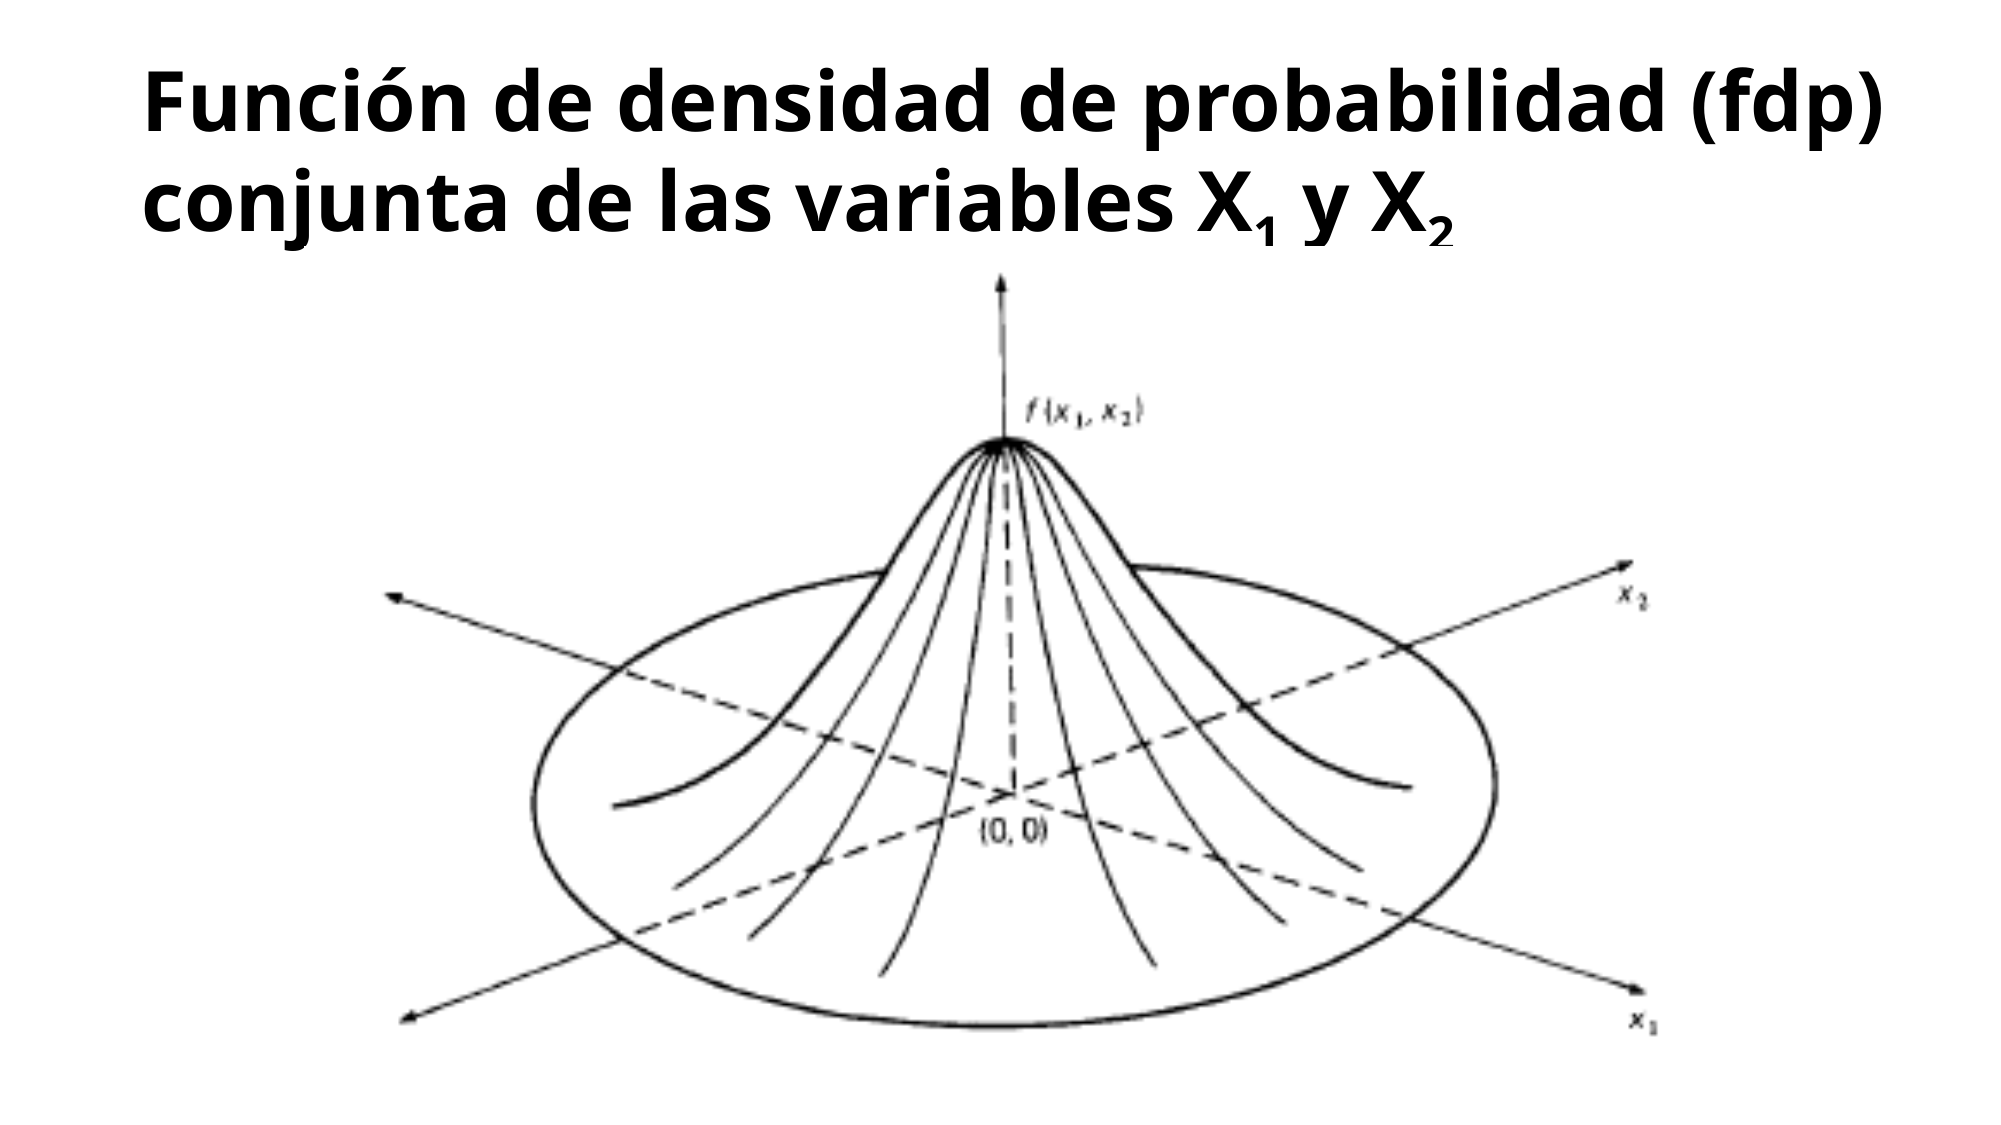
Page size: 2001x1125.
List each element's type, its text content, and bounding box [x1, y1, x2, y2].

title Función de densidad de probabilidad (fdp) conjunta de las variables X1 y X2 [126, 64, 1910, 247]
picture [304, 246, 1696, 1062]
